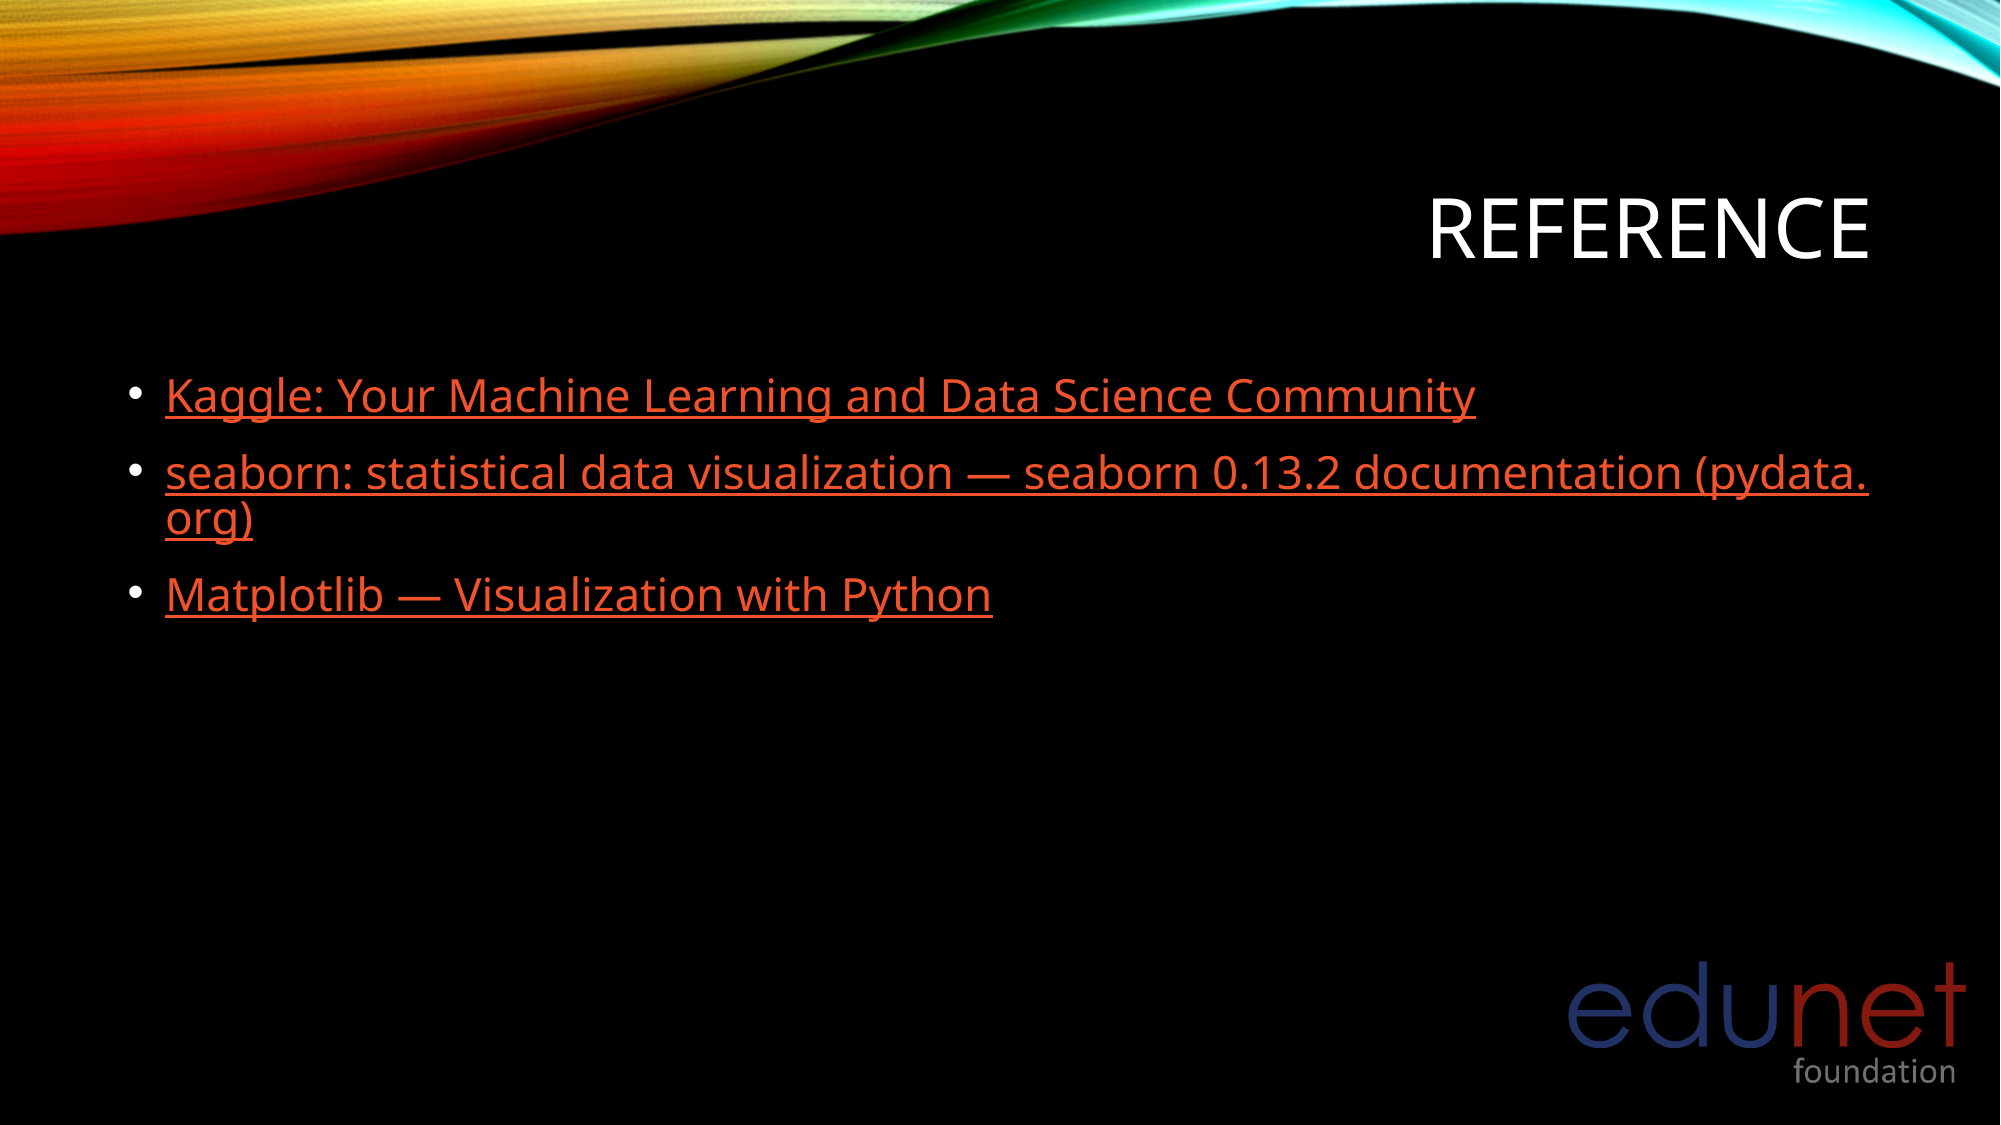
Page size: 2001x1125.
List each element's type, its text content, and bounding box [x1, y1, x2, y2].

title REFERENCE [474, 125, 1888, 338]
list Kaggle: Your Machine Learning and Data Science Community seaborn: statistical data visualization — seaborn 0.13.2 documentation (pydata.org) Matplotlib — Visualization with Python [112, 360, 1888, 1021]
picture [0, 0, 2000, 237]
picture [1559, 956, 1971, 1091]
